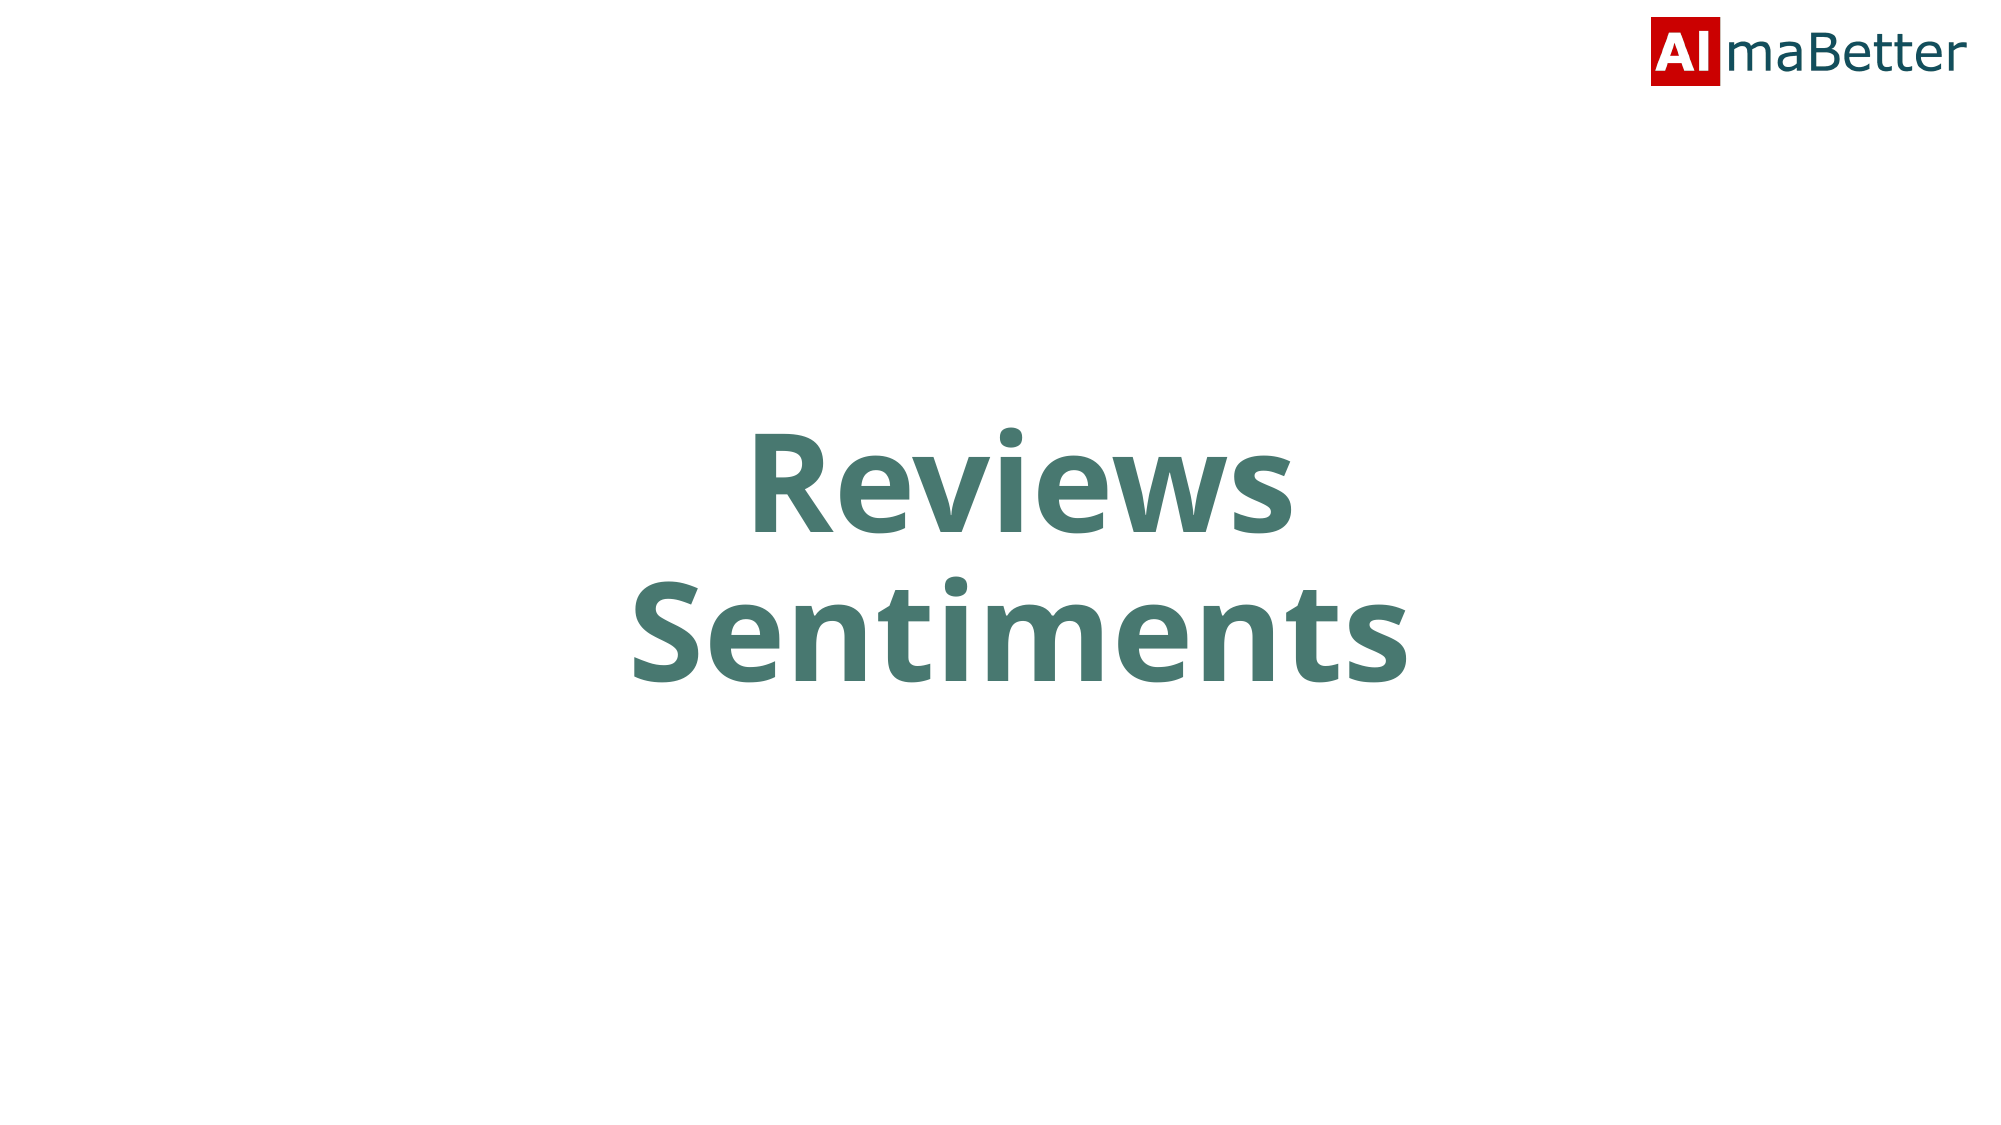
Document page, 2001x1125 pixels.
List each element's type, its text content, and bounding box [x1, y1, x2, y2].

title Reviews Sentiments [389, 484, 1652, 641]
picture [1651, 17, 1973, 86]
